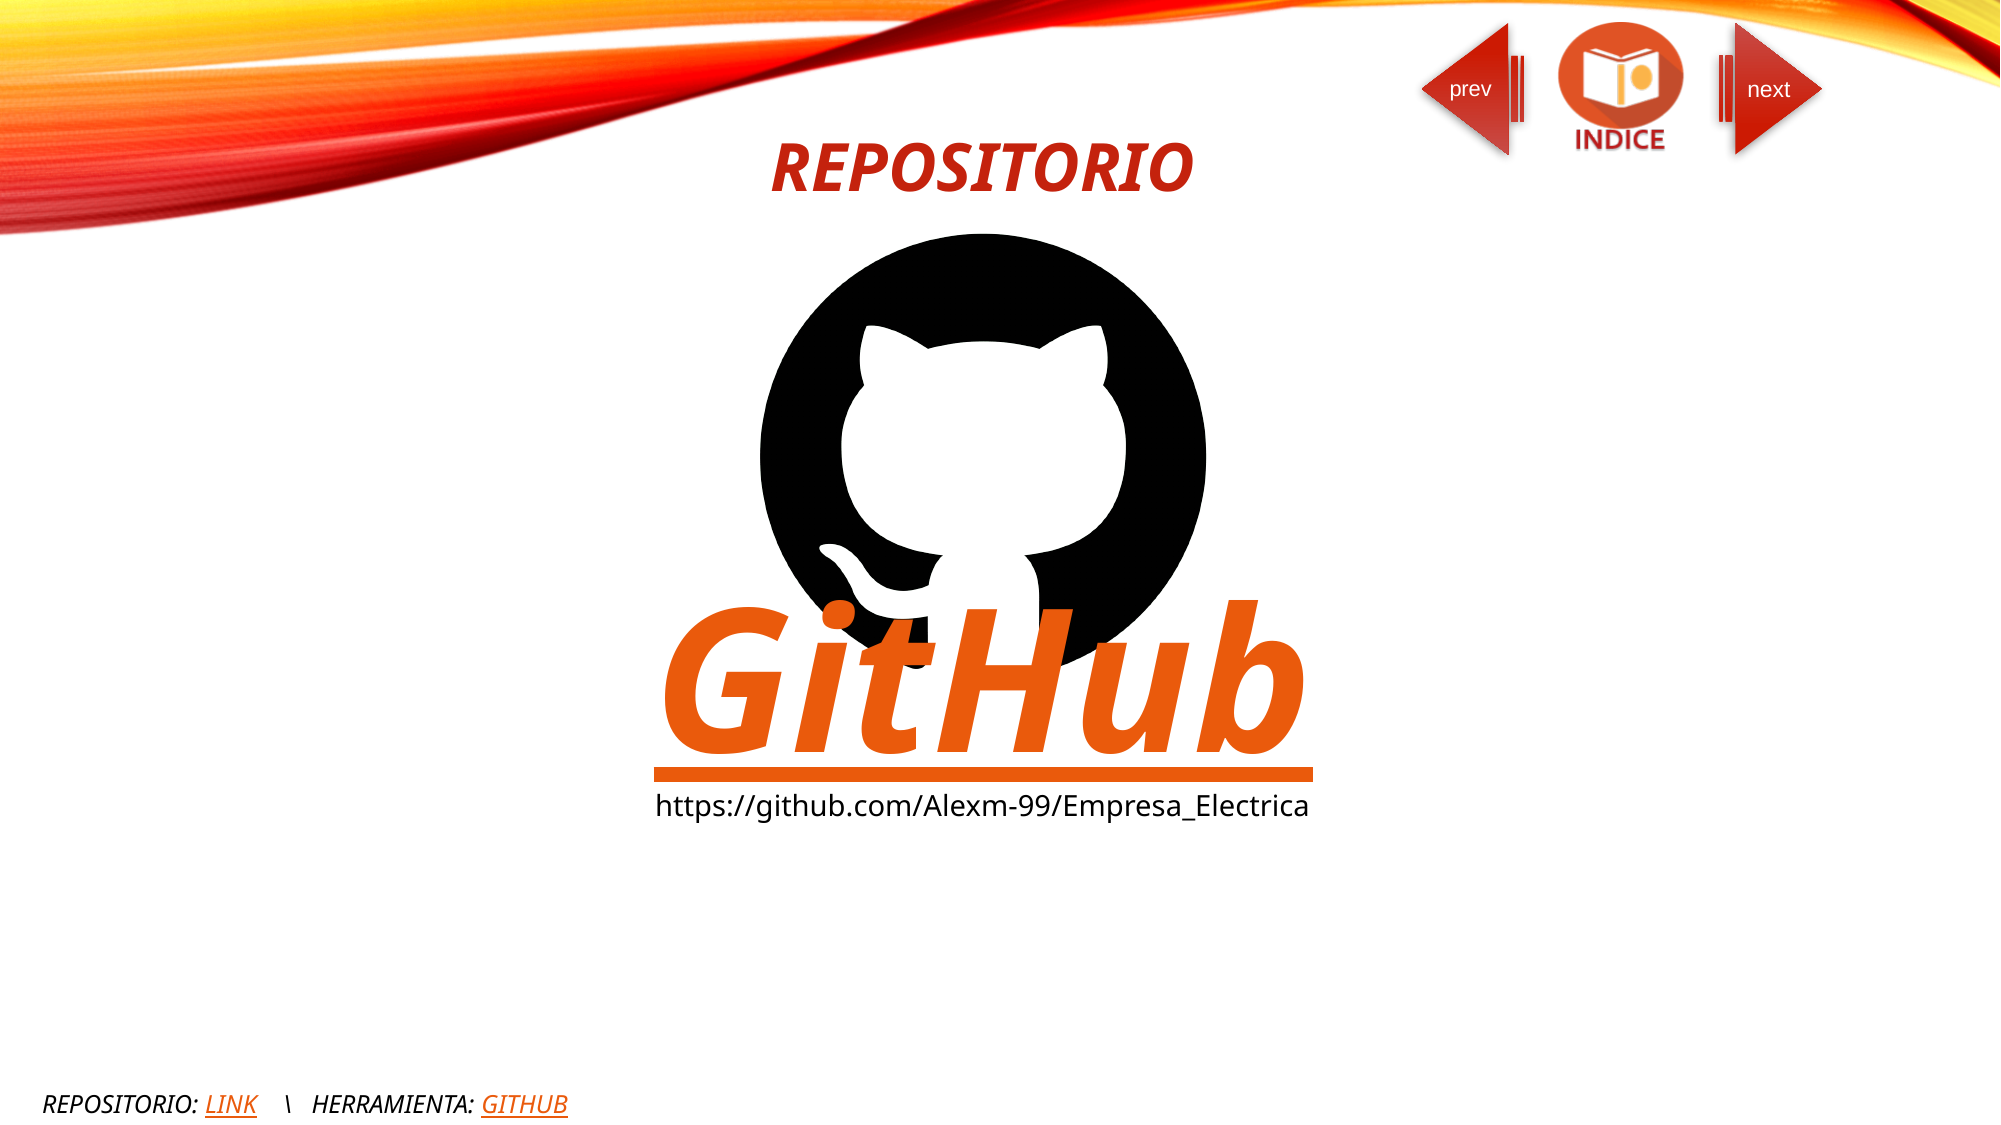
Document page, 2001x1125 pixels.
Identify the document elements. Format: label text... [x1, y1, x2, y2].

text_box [1421, 22, 1525, 155]
text_box REPOSITORIO: LINK \ HERRAMIENTA: GITHUB [27, 1064, 951, 1125]
text_box https://github.com/Alexm-99/Empresa_Electrica [640, 779, 1326, 830]
picture [0, 0, 2000, 675]
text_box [1719, 22, 1822, 155]
text_box GitHub [493, 675, 1473, 832]
text_box REPOSITORIO [634, 117, 1332, 213]
